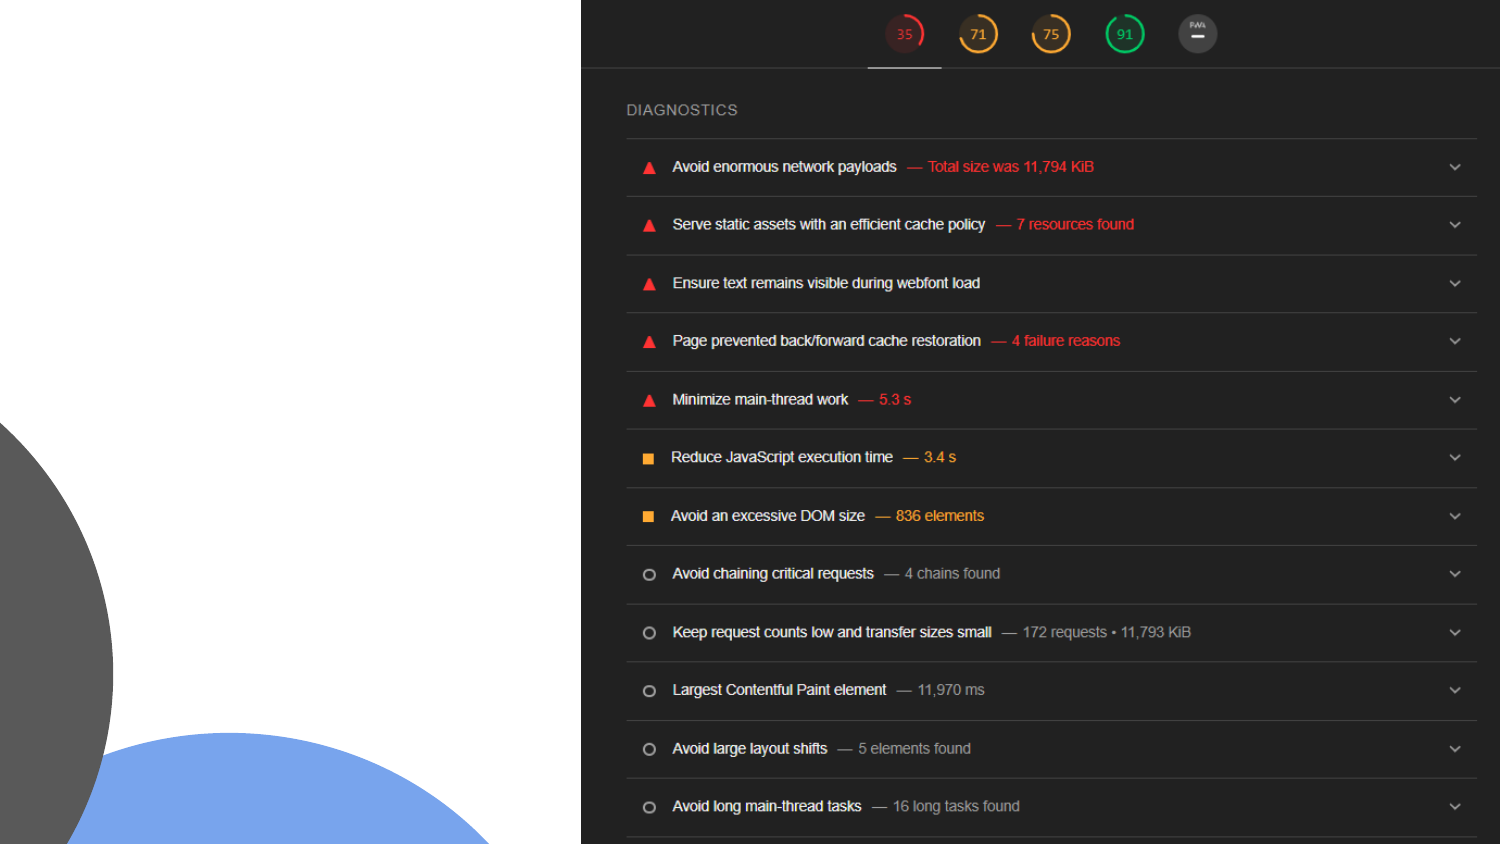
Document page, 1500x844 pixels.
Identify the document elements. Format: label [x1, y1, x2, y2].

picture [581, 0, 1500, 844]
